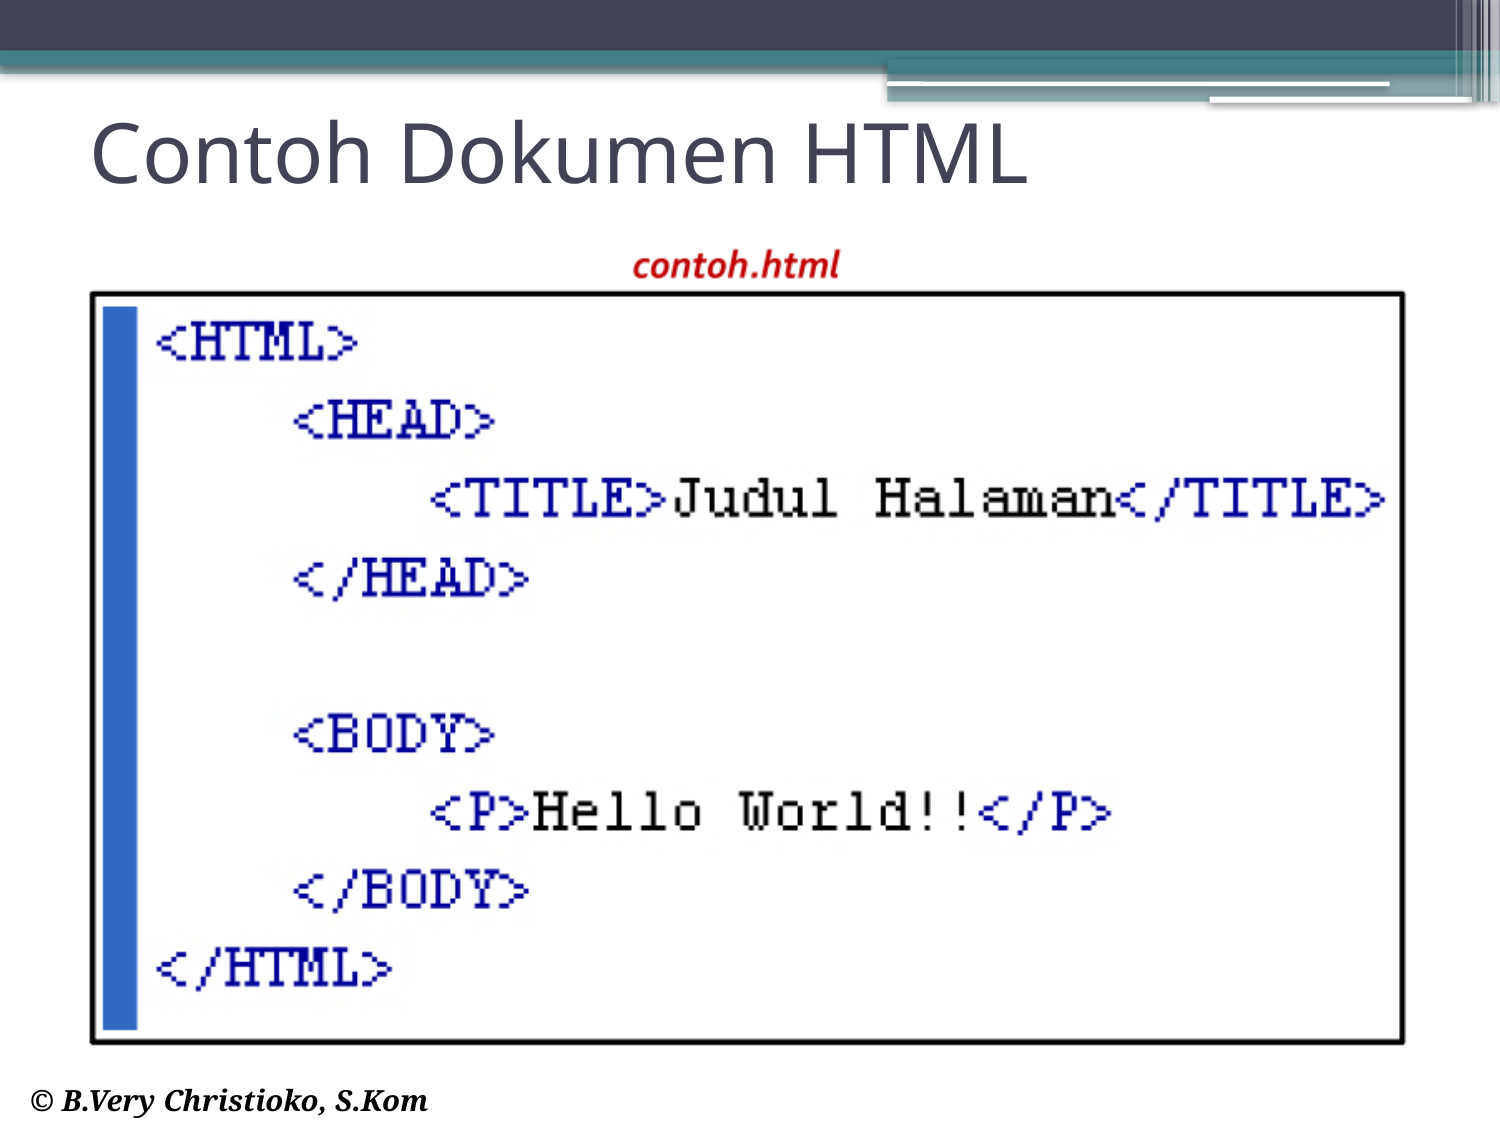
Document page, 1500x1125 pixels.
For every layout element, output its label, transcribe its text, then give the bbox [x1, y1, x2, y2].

text_box © B.Very Christioko, S.Kom [15, 1074, 444, 1125]
title Contoh Dokumen HTML [75, 62, 1425, 238]
picture [74, 237, 1413, 1053]
